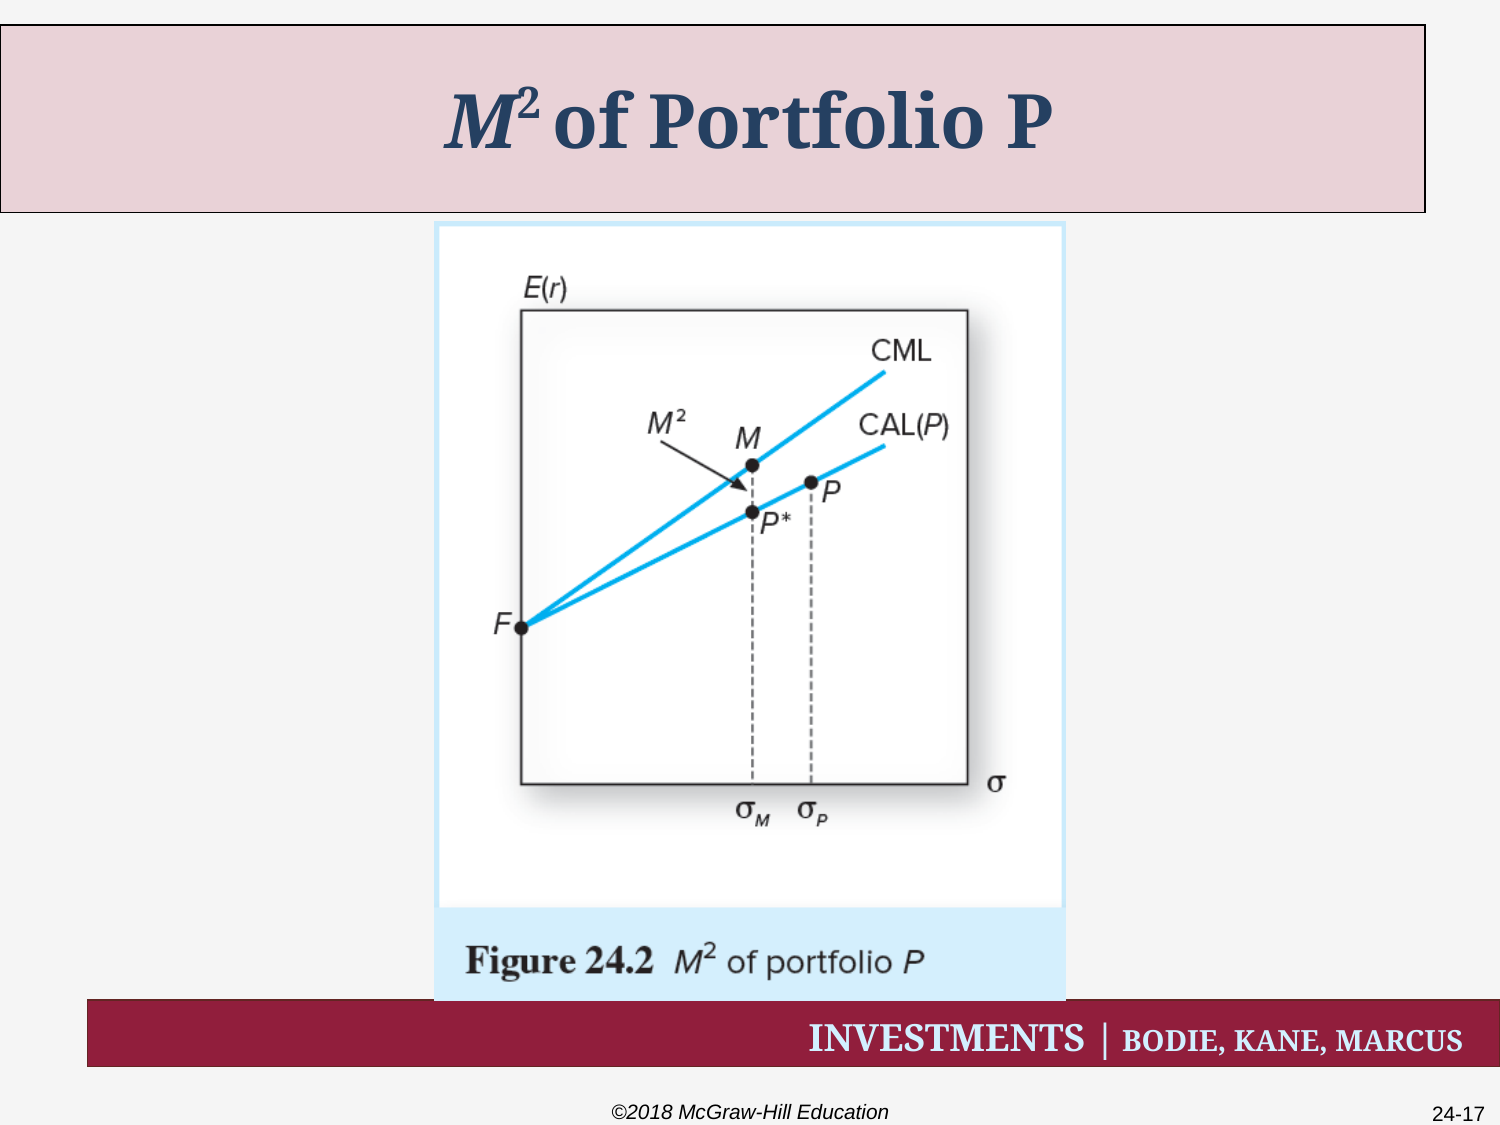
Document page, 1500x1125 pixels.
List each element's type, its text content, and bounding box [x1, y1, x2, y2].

slide_number 24-17 [1162, 1102, 1500, 1124]
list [433, 220, 1066, 1002]
footer ©2018 McGraw-Hill Education [496, 1098, 1004, 1124]
title M2 of Portfolio P [75, 12, 1425, 226]
